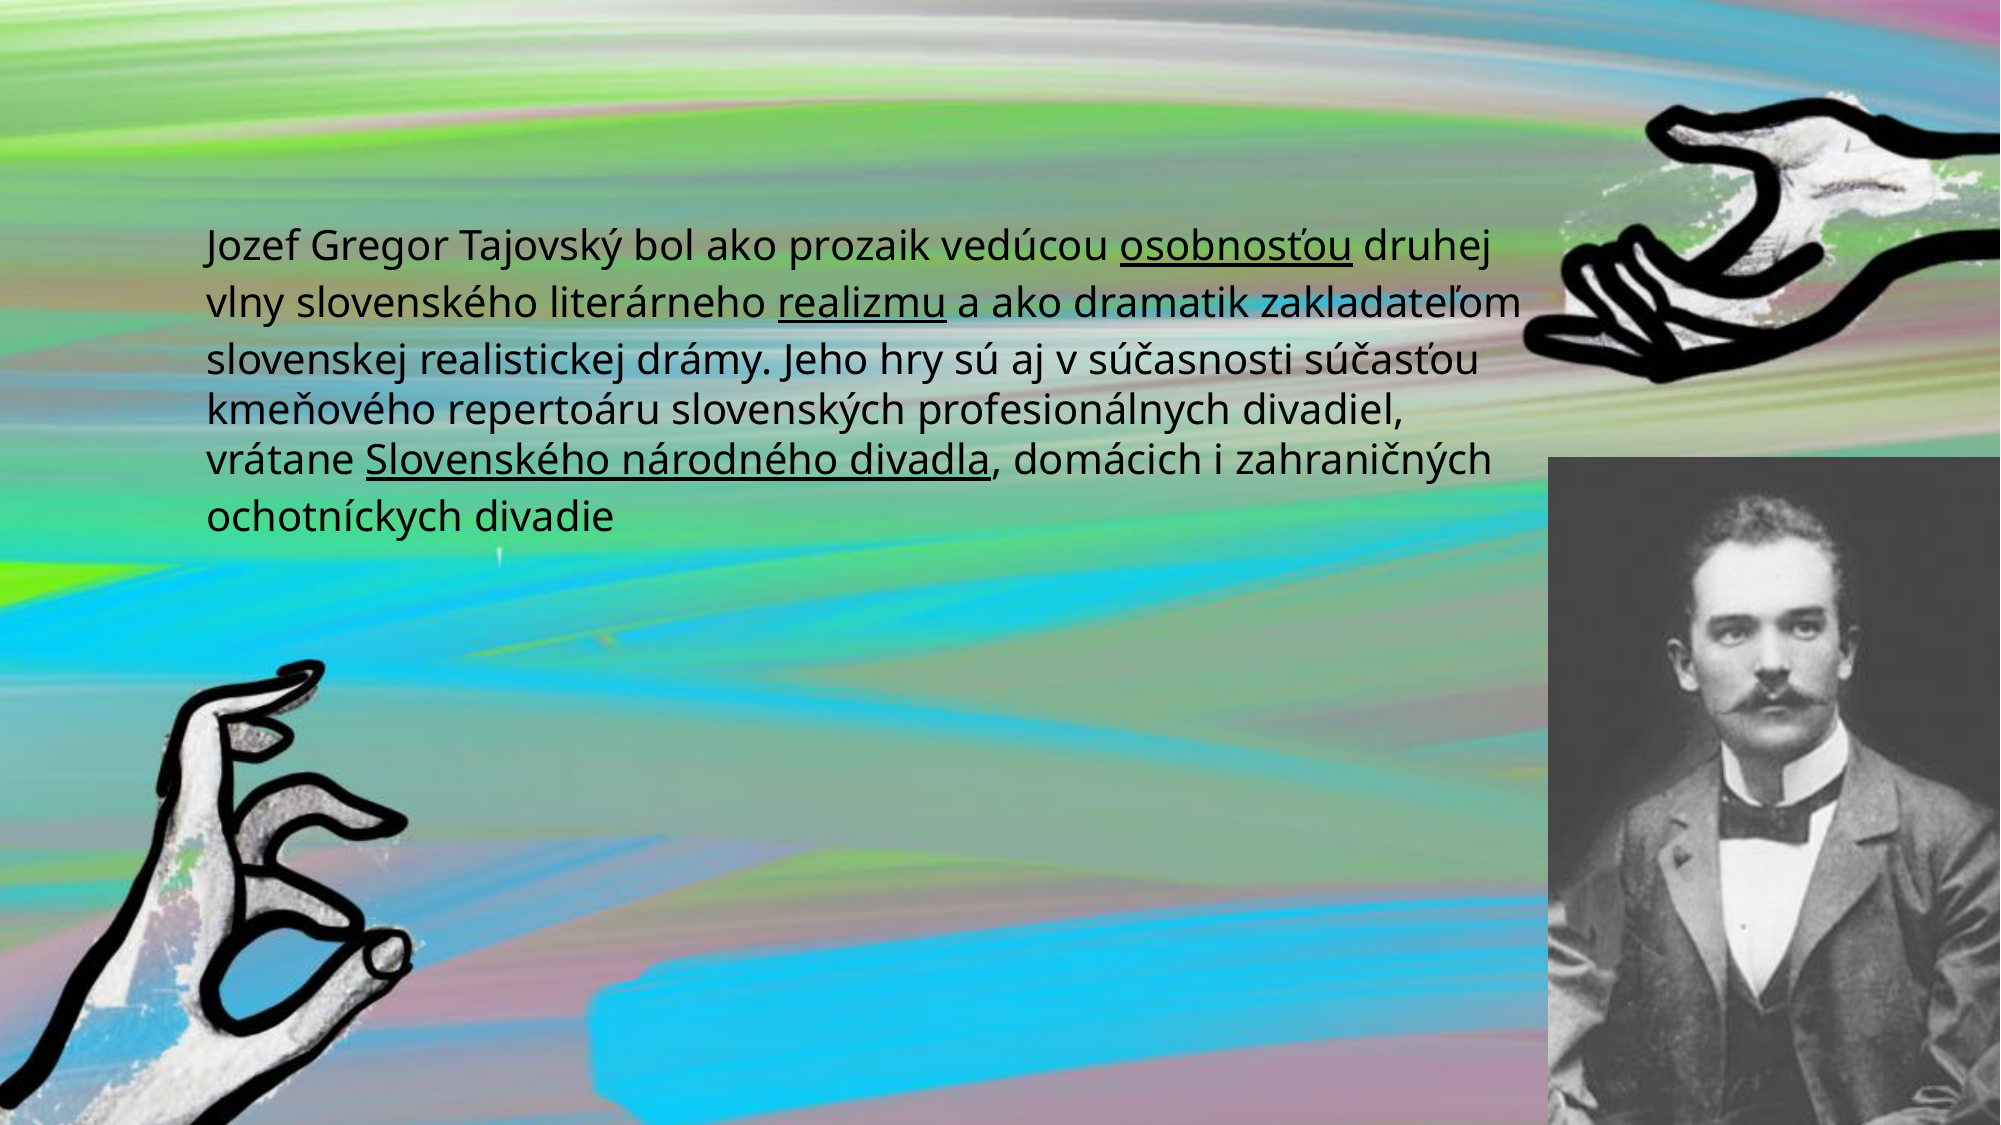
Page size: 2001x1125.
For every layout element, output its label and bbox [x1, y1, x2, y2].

list [0, 0, 2000, 1125]
picture [1548, 457, 2000, 1125]
